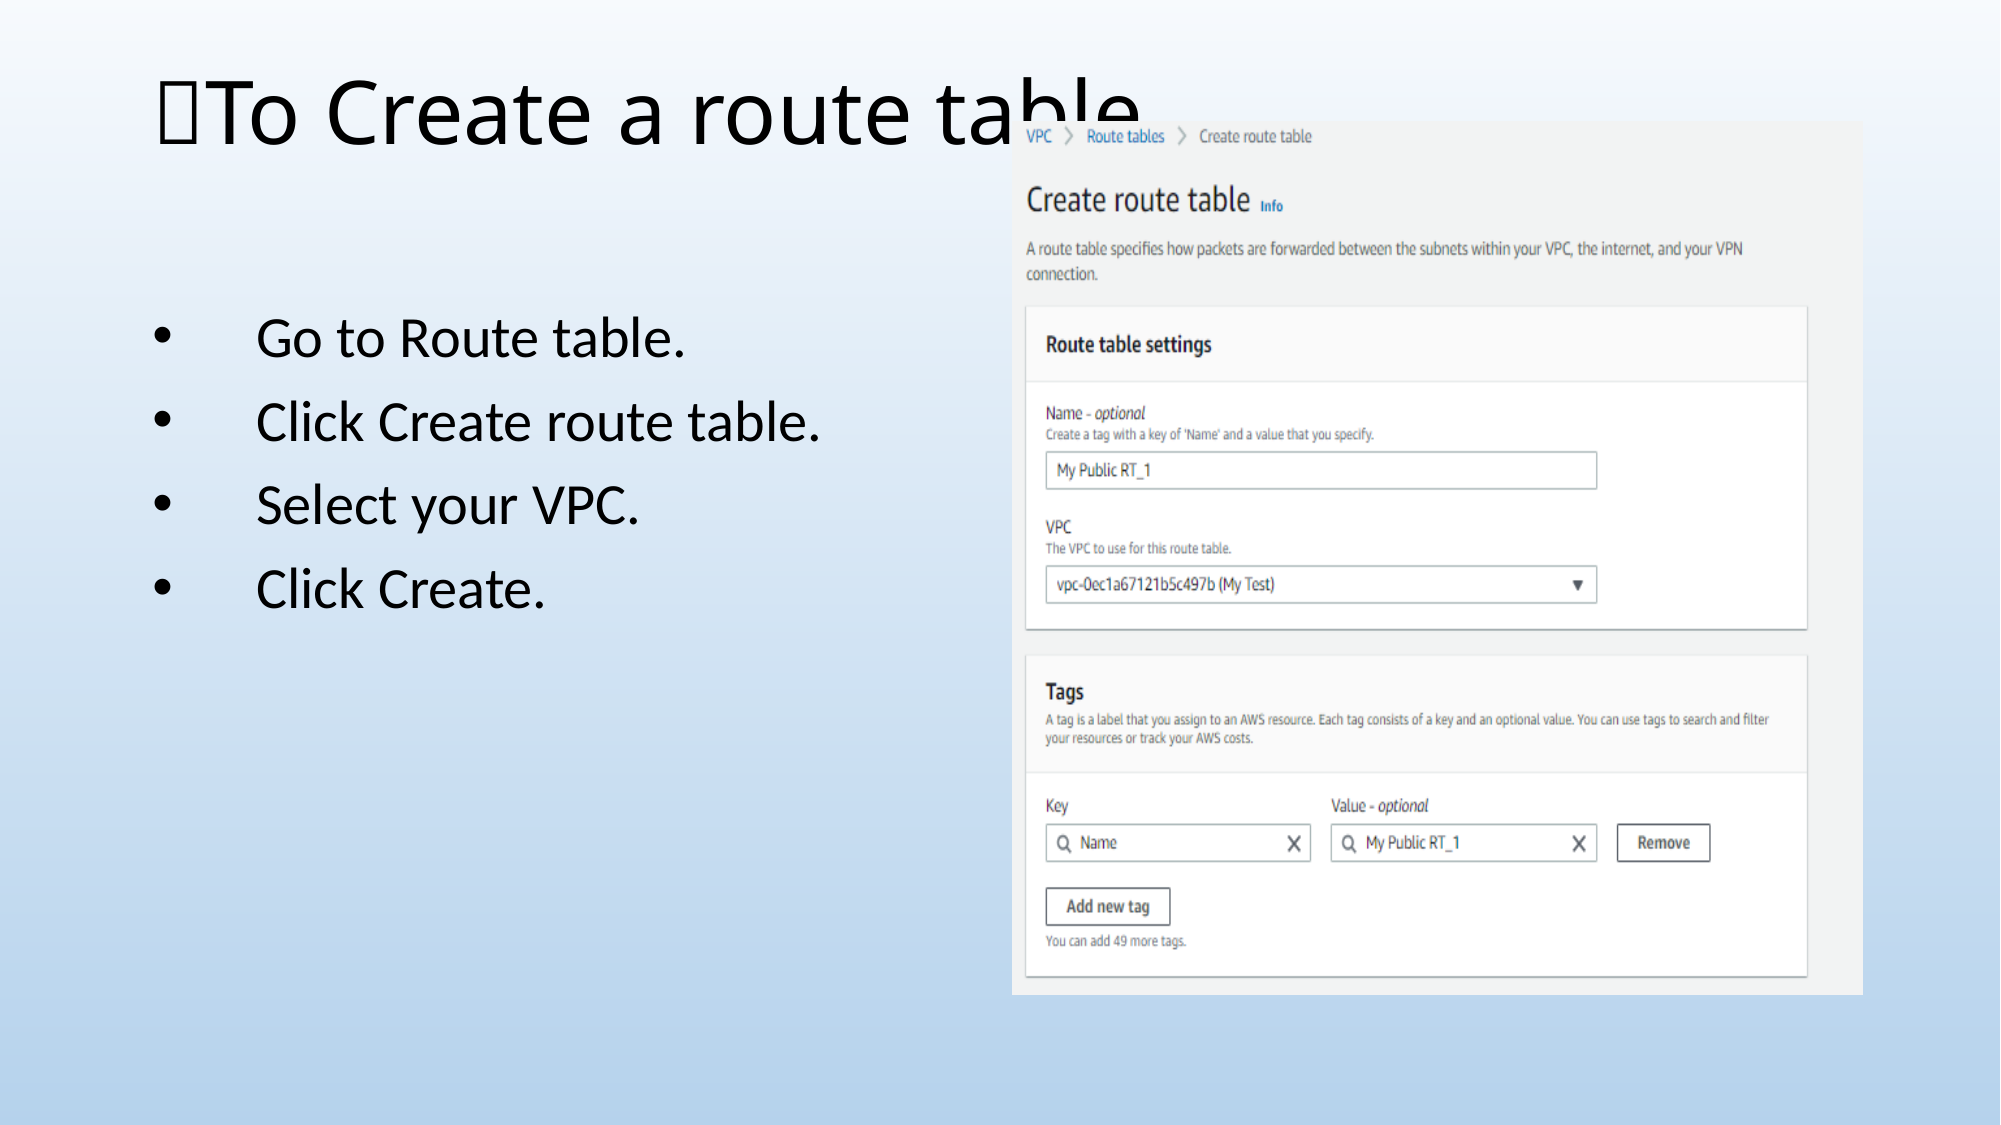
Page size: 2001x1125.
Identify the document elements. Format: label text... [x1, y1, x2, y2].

title To Create a route table, [137, 59, 1863, 278]
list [1012, 121, 1863, 995]
list Go to Route table. Click Create route table. Select your VPC. Click Create. [137, 299, 988, 1014]
